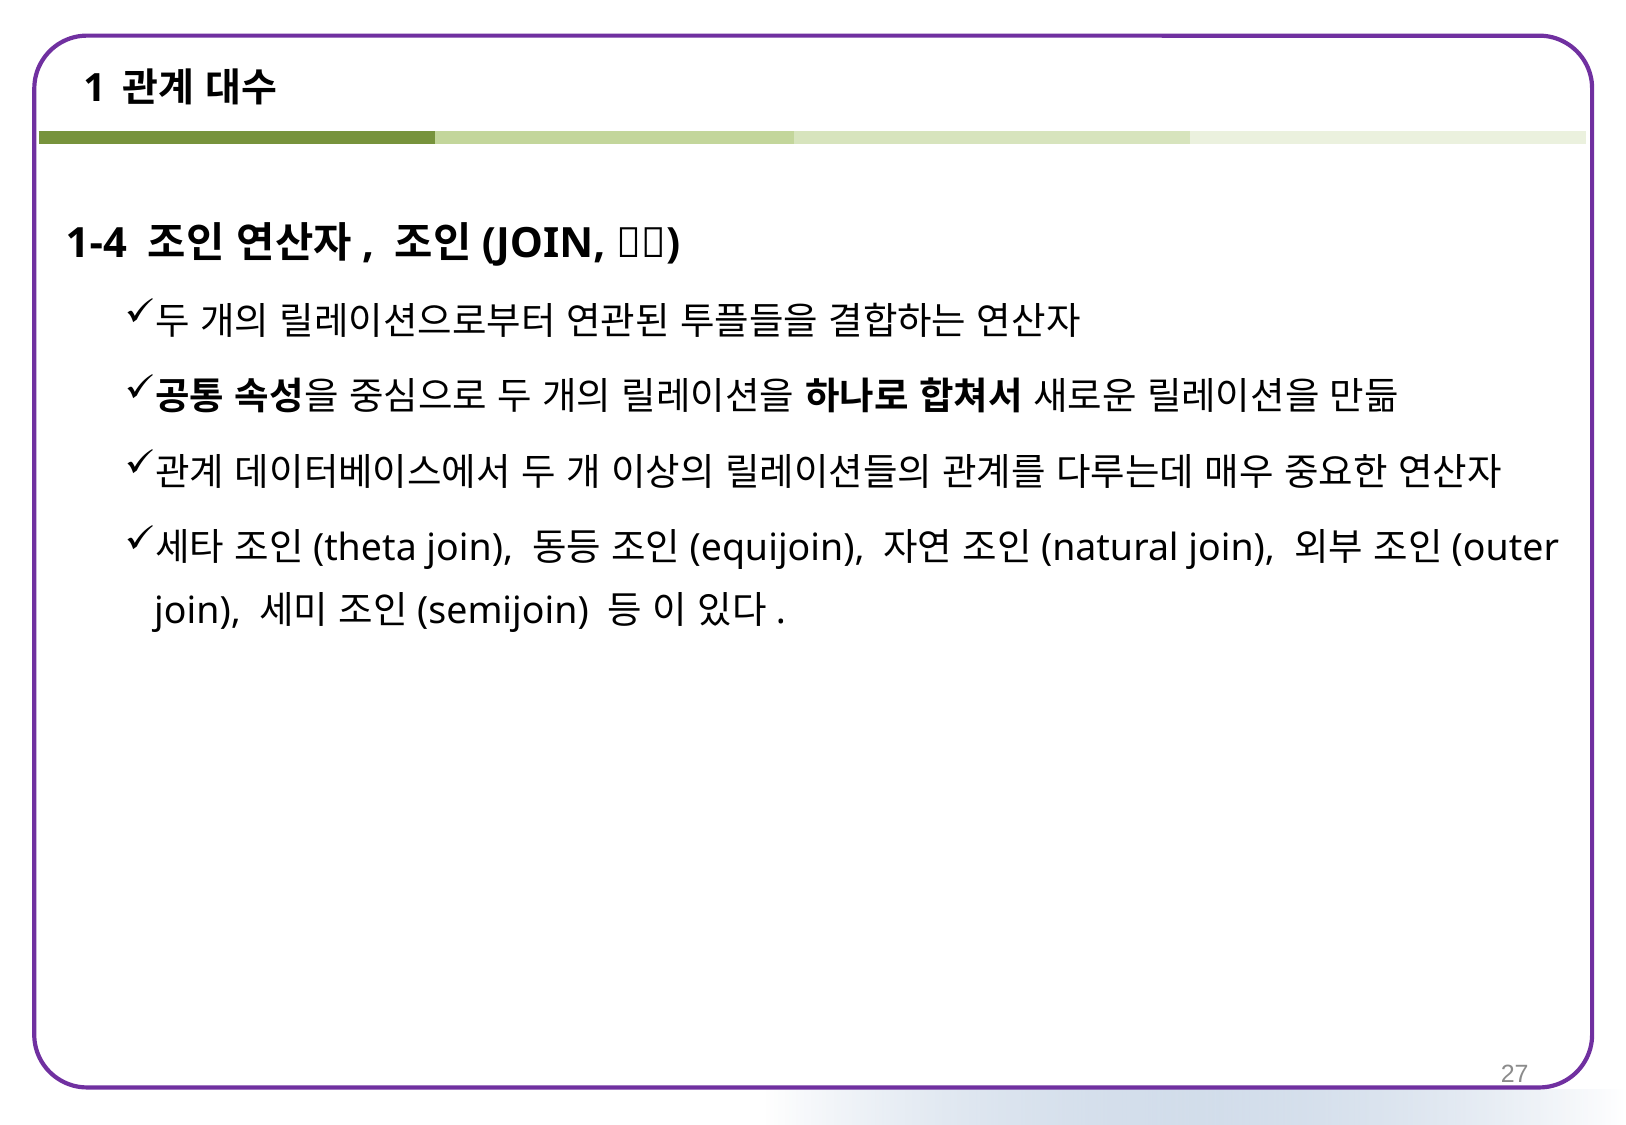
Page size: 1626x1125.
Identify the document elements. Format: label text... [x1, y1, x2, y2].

text_box 1-4 조인 연산자, 조인(JOIN, ) 두 개의 릴레이션으로부터 연관된 투플들을 결합하는 연산자 공통 속성을 중심으로 두 개의 릴레이션을 하나로 합쳐서 새로운 릴레이션을 만듦 관계 데이터베이스에서 두 개 이상의 릴레이션들의 관계를 다루는데 매우 중요한 연산자 세타 조인(theta join), 동등 조인(equijoin), 자연 조인(natural join), 외부 조인(outer join), 세미 조인(semijoin) 등 이 있다. [50, 188, 1575, 716]
slide_number 26 [1164, 1042, 1544, 1103]
title 1 관계 대수 [68, 54, 1074, 117]
